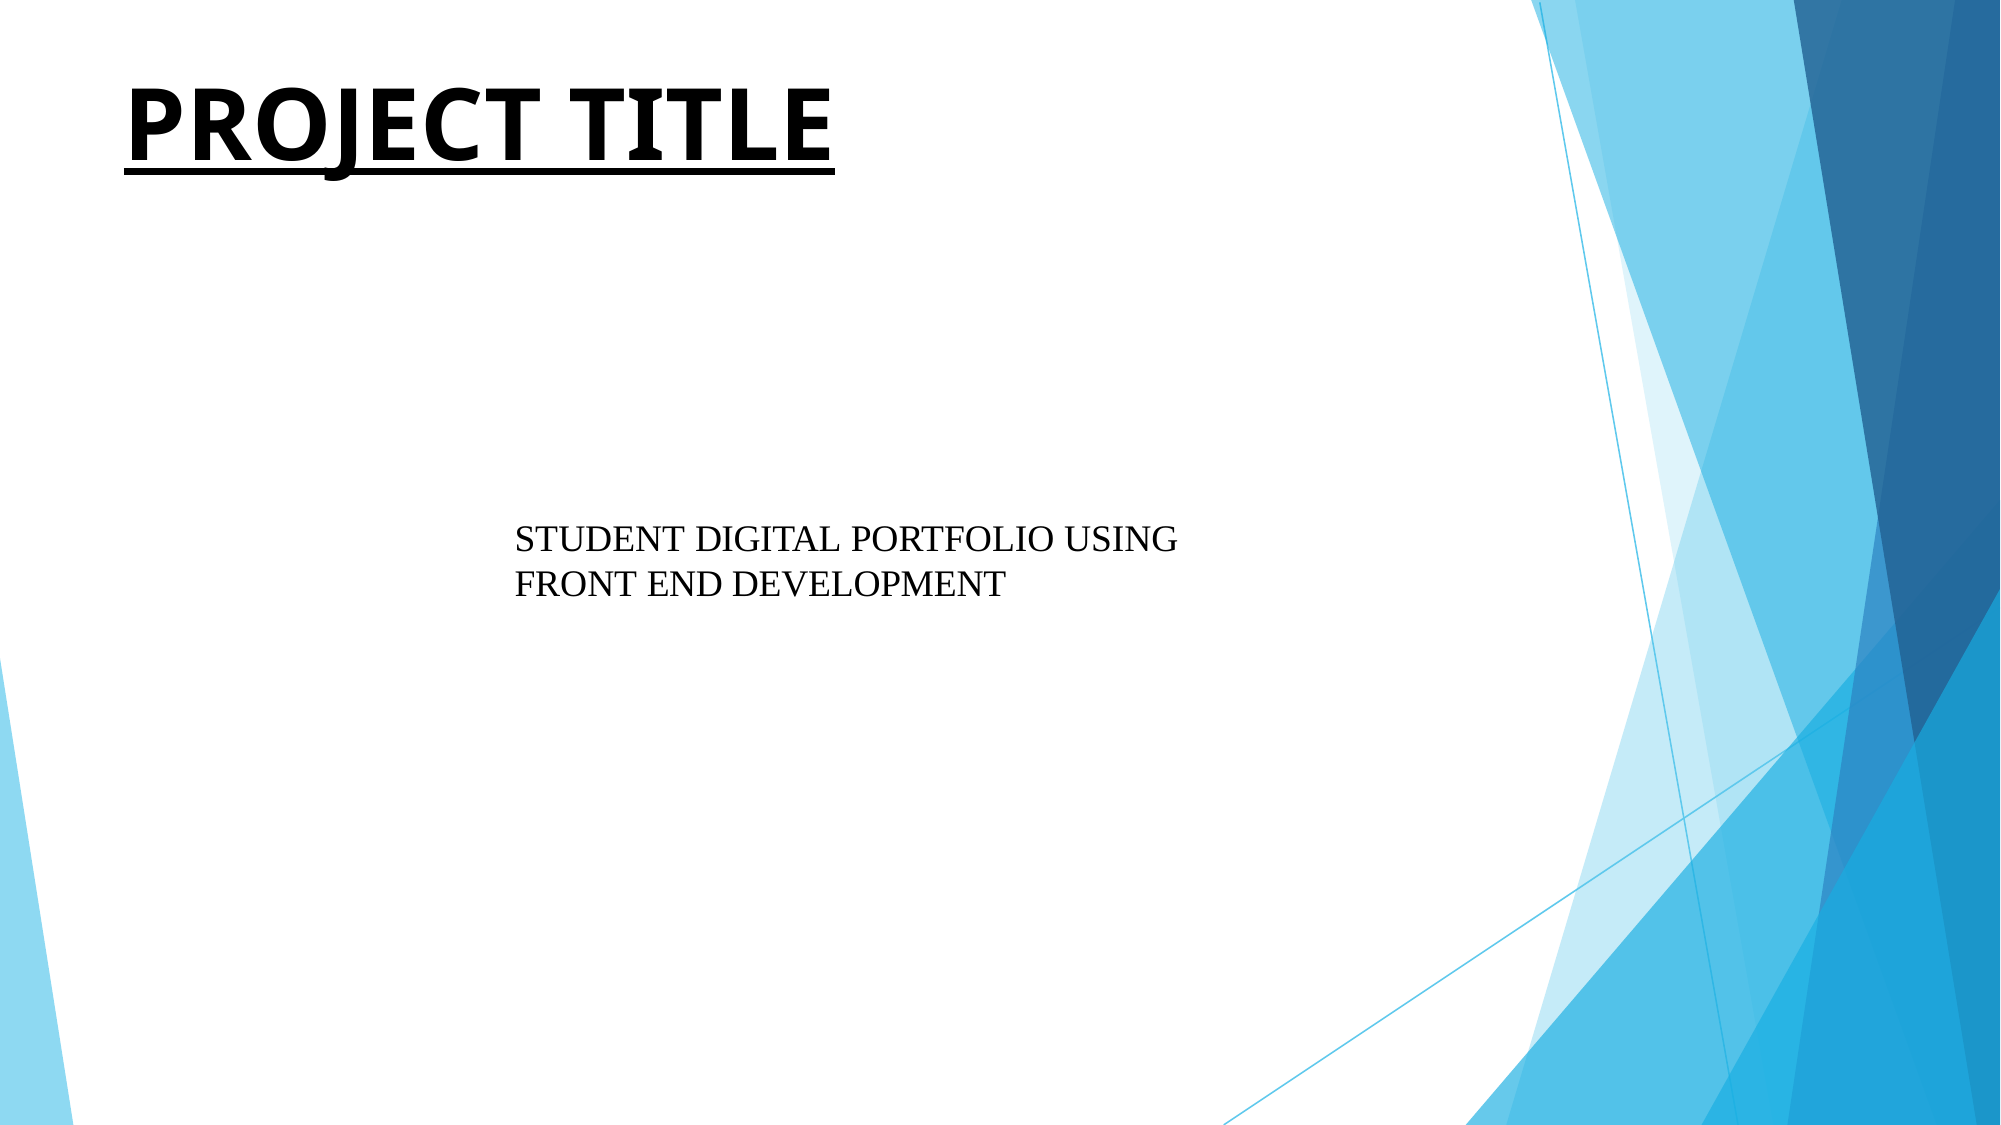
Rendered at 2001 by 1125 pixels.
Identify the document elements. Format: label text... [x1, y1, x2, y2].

text_box STUDENT DIGITAL PORTFOLIO USING FRONT END DEVELOPMENT [512, 512, 1263, 605]
title PROJECT TITLE [91, 58, 1909, 249]
